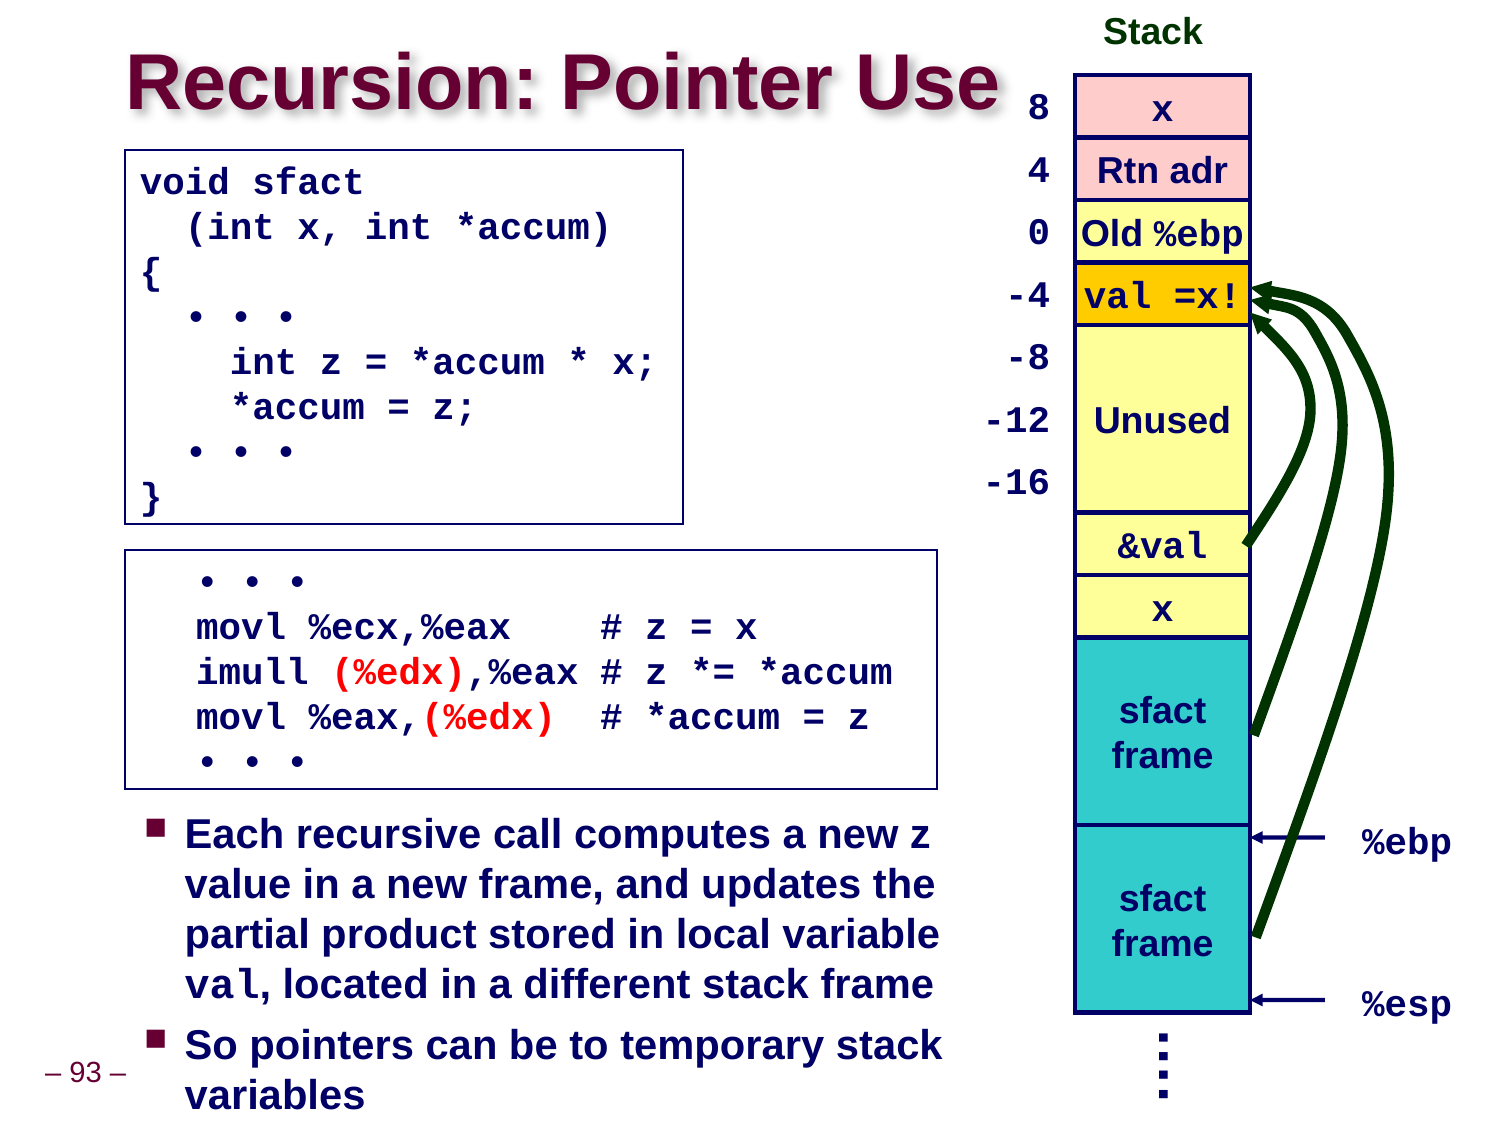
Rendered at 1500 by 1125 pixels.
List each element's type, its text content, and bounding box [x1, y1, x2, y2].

text_box void sfact (int x, int *accum) { • • • int z = *accum * x; *accum = z; • • • } [124, 149, 683, 525]
text_box 8 [967, 74, 1088, 135]
text_box val =x! [1074, 262, 1250, 325]
text_box Rtn adr [1074, 137, 1250, 199]
text_box &val [1074, 512, 1250, 575]
text_box x [1074, 74, 1250, 137]
text_box [1245, 312, 1252, 546]
text_box -12 [967, 387, 1088, 448]
title Recursion: Pointer Use [124, 37, 1005, 132]
text_box %ebp [1347, 809, 1468, 869]
text_box [1250, 993, 1325, 1007]
text_box -16 [967, 449, 1066, 510]
text_box …. [1139, 1013, 1218, 1118]
text_box Stack [1088, 0, 1218, 60]
text_box Old %ebp [1074, 199, 1250, 262]
text_box sfact frame [1074, 825, 1250, 1013]
list Each recursive call computes a new z value in a new frame, and updates the partial product stored in local variable val, located in a different stack frame So pointers can be to temporary stack variables [47, 799, 1051, 991]
text_box 4 [967, 137, 1088, 198]
text_box [1249, 284, 1389, 938]
text_box sfact frame [1074, 637, 1250, 825]
text_box -8 [967, 324, 1088, 385]
text_box Unused [1074, 325, 1249, 512]
text_box • • • movl %ecx,%eax # z = x imull (%edx),%eax # z *= *accum movl %eax,(%edx) # *accum = z • • • [124, 549, 938, 790]
text_box 0 [967, 199, 1088, 260]
text_box %esp [1347, 971, 1468, 1032]
text_box -4 [967, 262, 1074, 323]
text_box x [1074, 575, 1250, 637]
